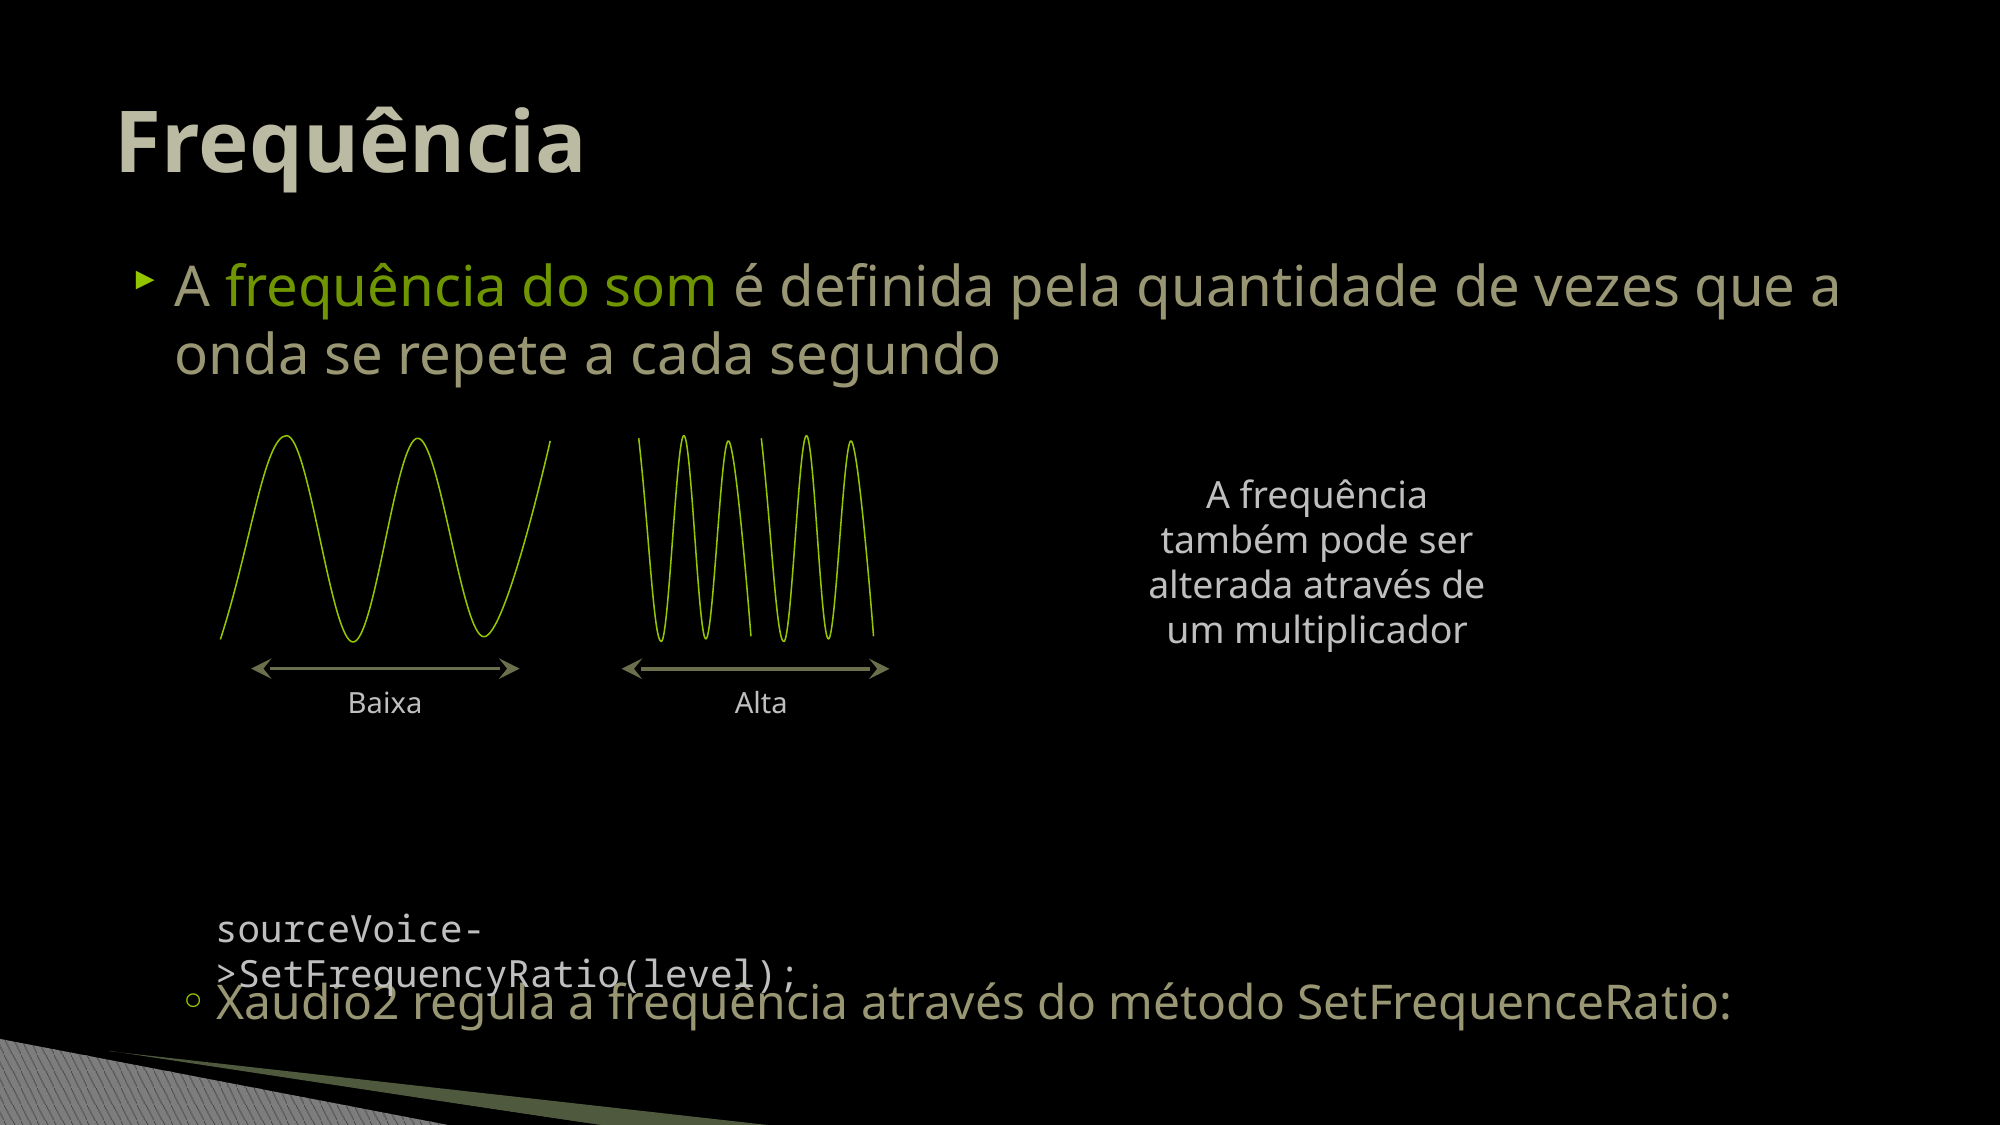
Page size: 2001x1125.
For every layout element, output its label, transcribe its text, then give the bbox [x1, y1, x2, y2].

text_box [220, 435, 551, 728]
picture [0, 1038, 449, 1125]
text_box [621, 435, 890, 728]
text_box A frequência também pode ser alterada através de um multiplicador [1126, 463, 1508, 659]
title Frequência [99, 45, 1900, 233]
list A frequência do som é definida pela quantidade de vezes que a onda se repete a cada segundo Xaudio2 regula a frequência através do método SetFrequenceRatio: [99, 243, 1900, 986]
text_box sourceVoice->SetFrequencyRatio(level); [200, 897, 1043, 1003]
